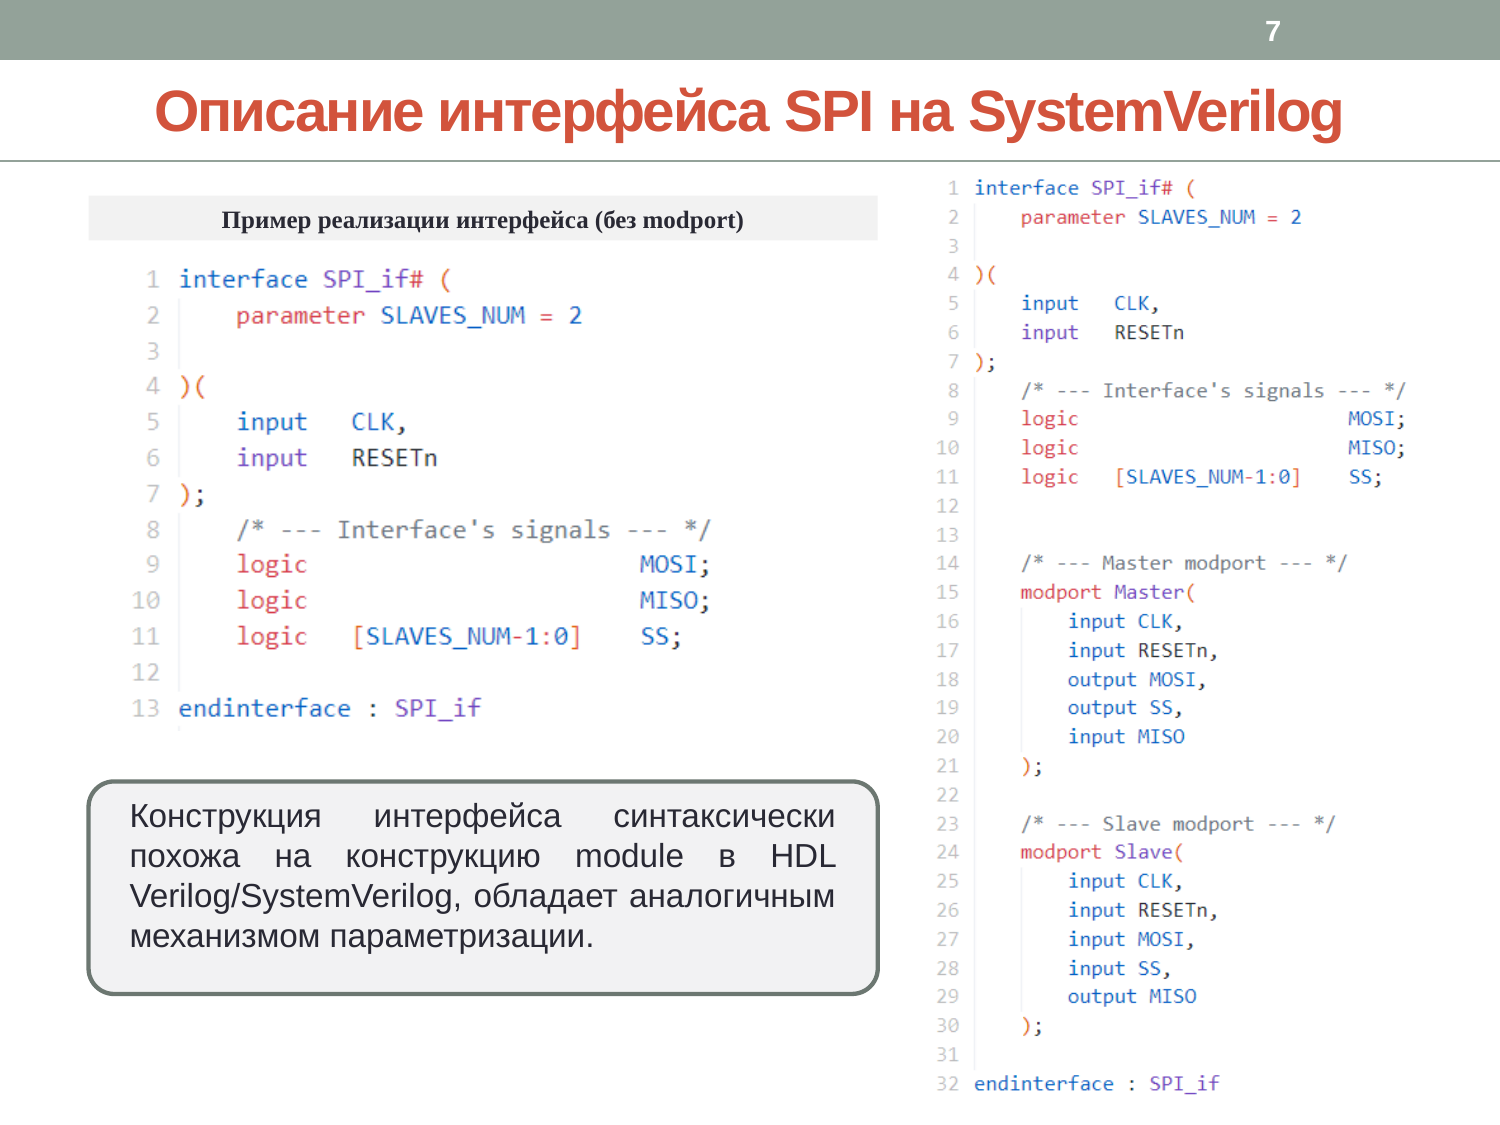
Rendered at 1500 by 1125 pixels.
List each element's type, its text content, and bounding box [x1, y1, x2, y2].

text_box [88, 781, 879, 1010]
picture [926, 172, 1434, 1107]
text_box Пример реализации интерфейса (без modport) [88, 195, 878, 241]
text_box Описание интерфейса SPI на SystemVerilog [0, 66, 1500, 160]
picture [118, 255, 792, 731]
slide_number 7 [1250, 3, 1425, 57]
